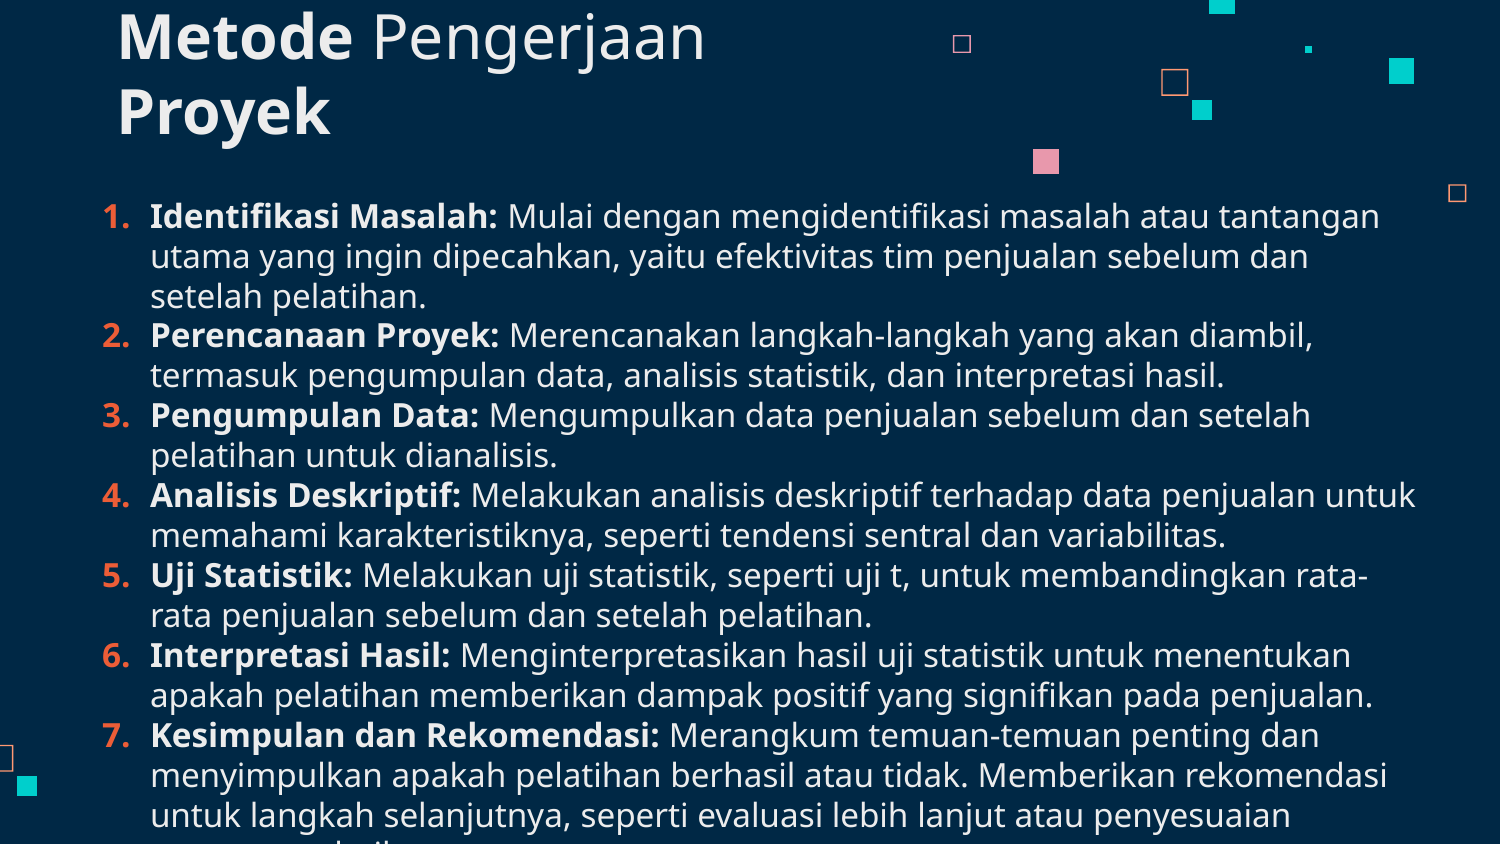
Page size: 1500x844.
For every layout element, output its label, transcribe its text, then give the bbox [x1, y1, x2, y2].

list Identifikasi Masalah: Mulai dengan mengidentifikasi masalah atau tantangan utama yang ingin dipecahkan, yaitu efektivitas tim penjualan sebelum dan setelah pelatihan. Perencanaan Proyek: Merencanakan langkah-langkah yang akan diambil, termasuk pengumpulan data, analisis statistik, dan interpretasi hasil. Pengumpulan Data: Mengumpulkan data penjualan sebelum dan setelah pelatihan untuk dianalisis. Analisis Deskriptif: Melakukan analisis deskriptif terhadap data penjualan untuk memahami karakteristiknya, seperti tendensi sentral dan variabilitas. Uji Statistik: Melakukan uji statistik, seperti uji t, untuk membandingkan rata-rata penjualan sebelum dan setelah pelatihan. Interpretasi Hasil: Menginterpretasikan hasil uji statistik untuk menentukan apakah pelatihan memberikan dampak positif yang signifikan pada penjualan. Kesimpulan dan Rekomendasi: Merangkum temuan-temuan penting dan menyimpulkan apakah pelatihan berhasil atau tidak. Memberikan rekomendasi untuk langkah selanjutnya, seperti evaluasi lebih lanjut atau penyesuaian program pelatihan. [60, 179, 1440, 754]
title Metode Pengerjaan Proyek [101, 67, 878, 163]
